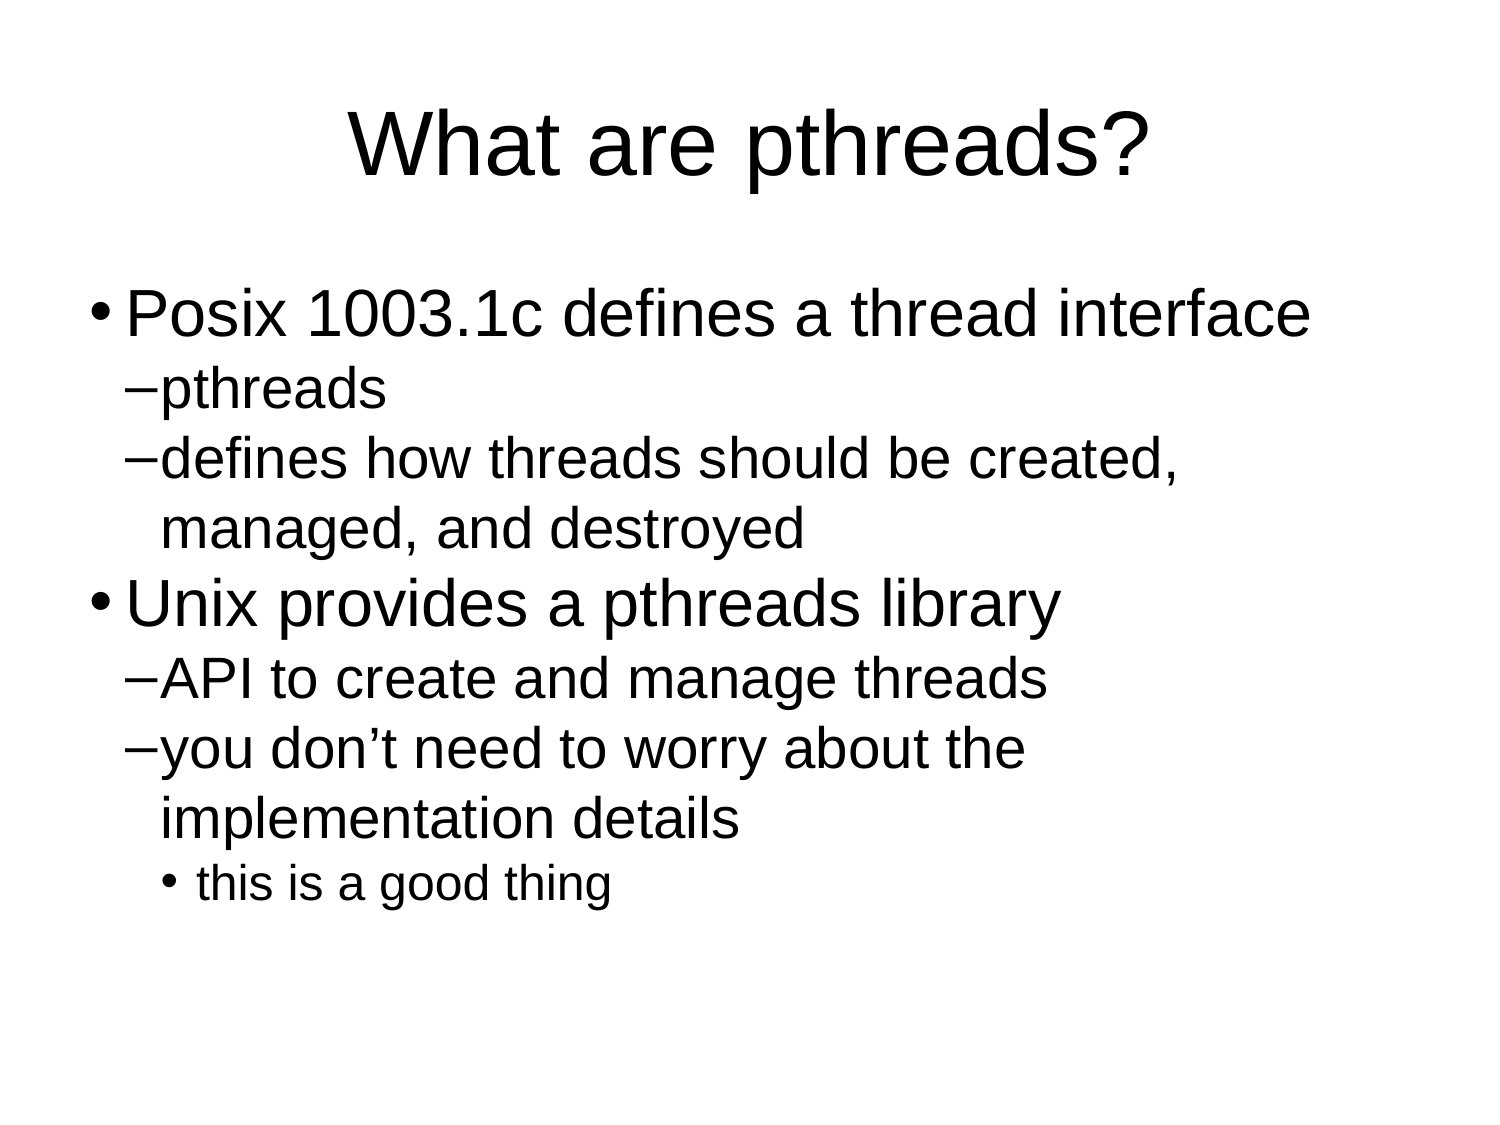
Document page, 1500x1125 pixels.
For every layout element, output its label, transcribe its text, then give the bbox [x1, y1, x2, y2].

text_box What are pthreads? [74, 45, 1425, 233]
text_box Posix 1003.1c defines a thread interface pthreads defines how threads should be created, managed, and destroyed Unix provides a pthreads library API to create and manage threads you don’t need to worry about the implementation details this is a good thing [74, 262, 1425, 1005]
